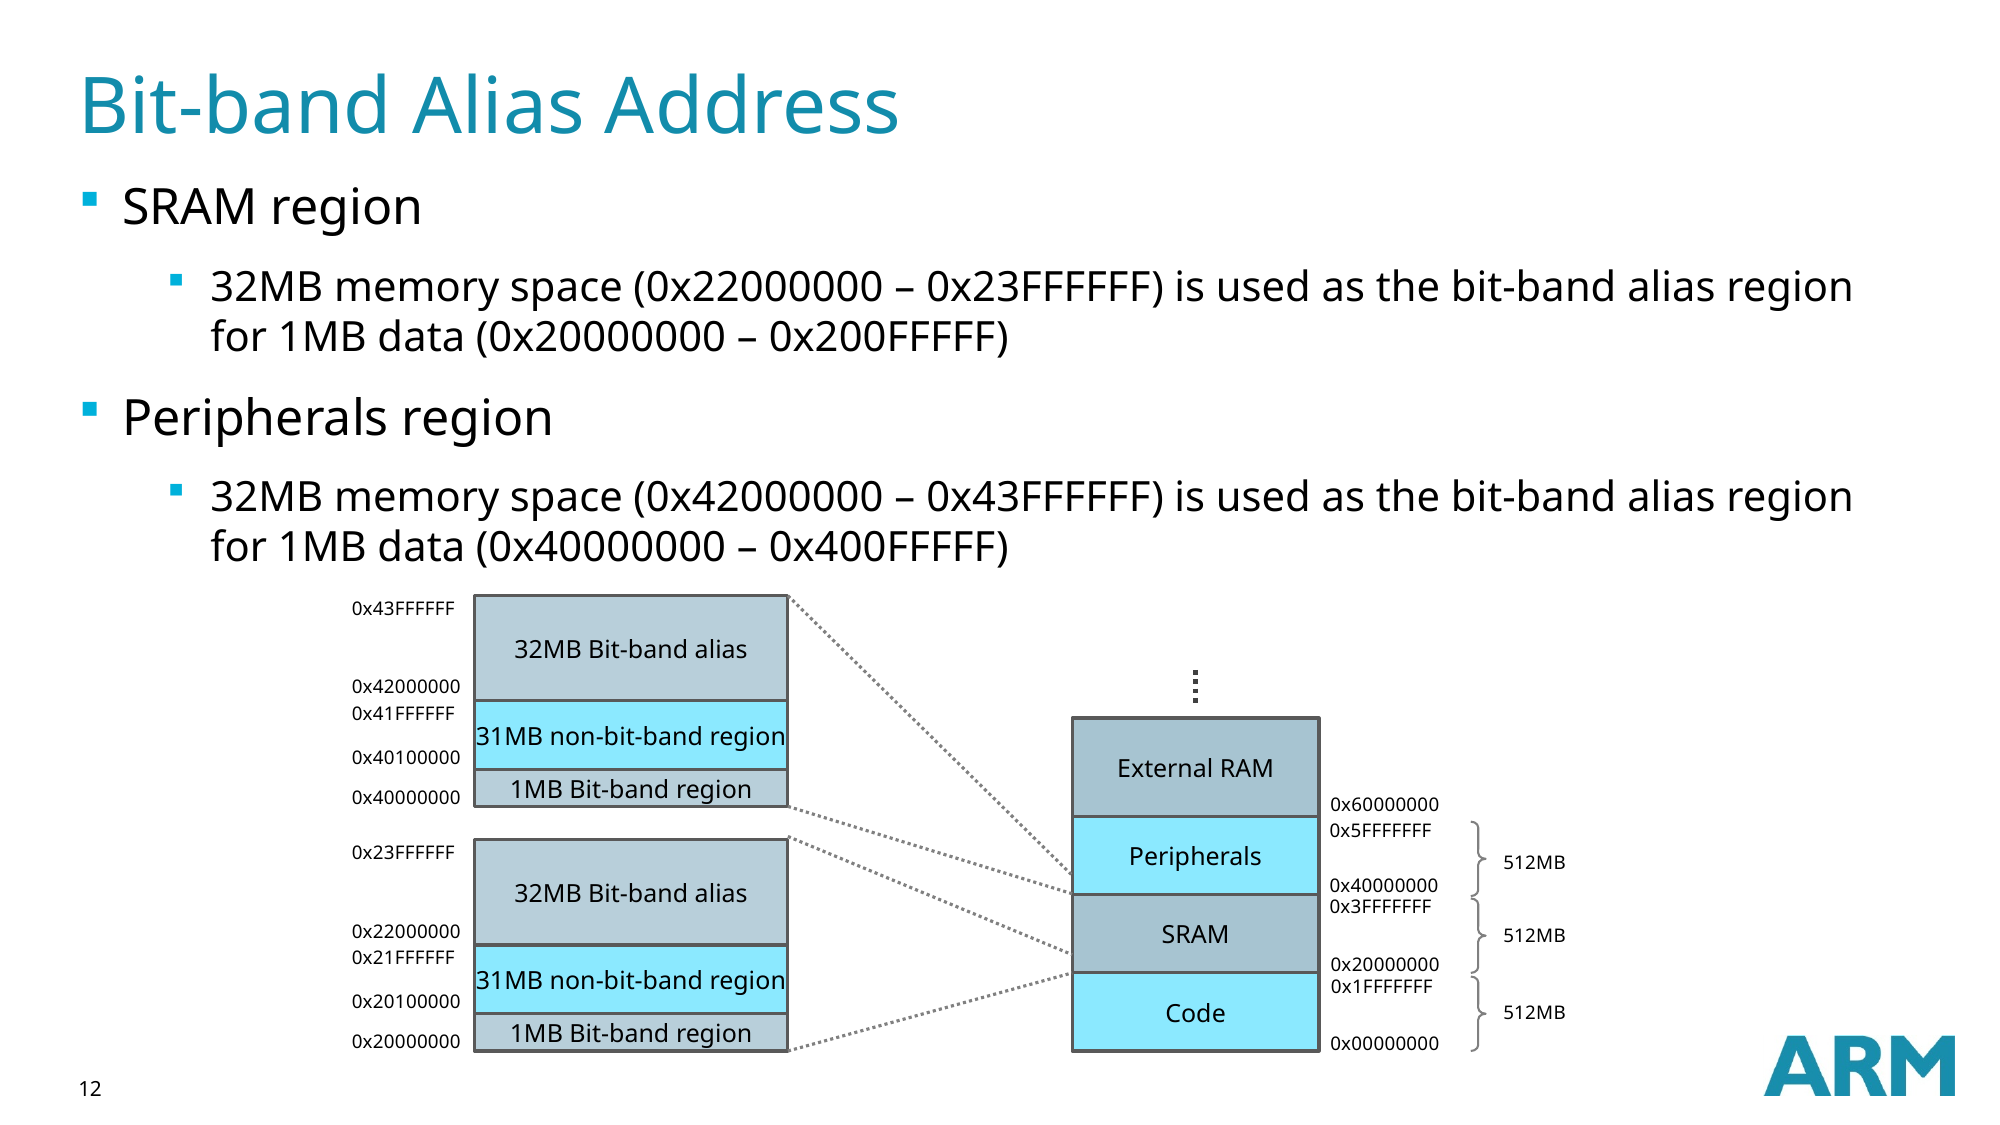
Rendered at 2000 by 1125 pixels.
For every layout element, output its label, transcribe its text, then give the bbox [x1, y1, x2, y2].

title Bit-band Alias Address [78, 55, 1910, 150]
picture [1763, 1035, 1955, 1096]
list SRAM region 32MB memory space (0x22000000 – 0x23FFFFFF) is used as the bit-band alias region for 1MB data (0x20000000 – 0x200FFFFF) Peripherals region 32MB memory space (0x42000000 – 0x43FFFFFF) is used as the bit-band alias region for 1MB data (0x40000000 – 0x400FFFFF) [78, 174, 1909, 647]
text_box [336, 588, 1604, 1063]
